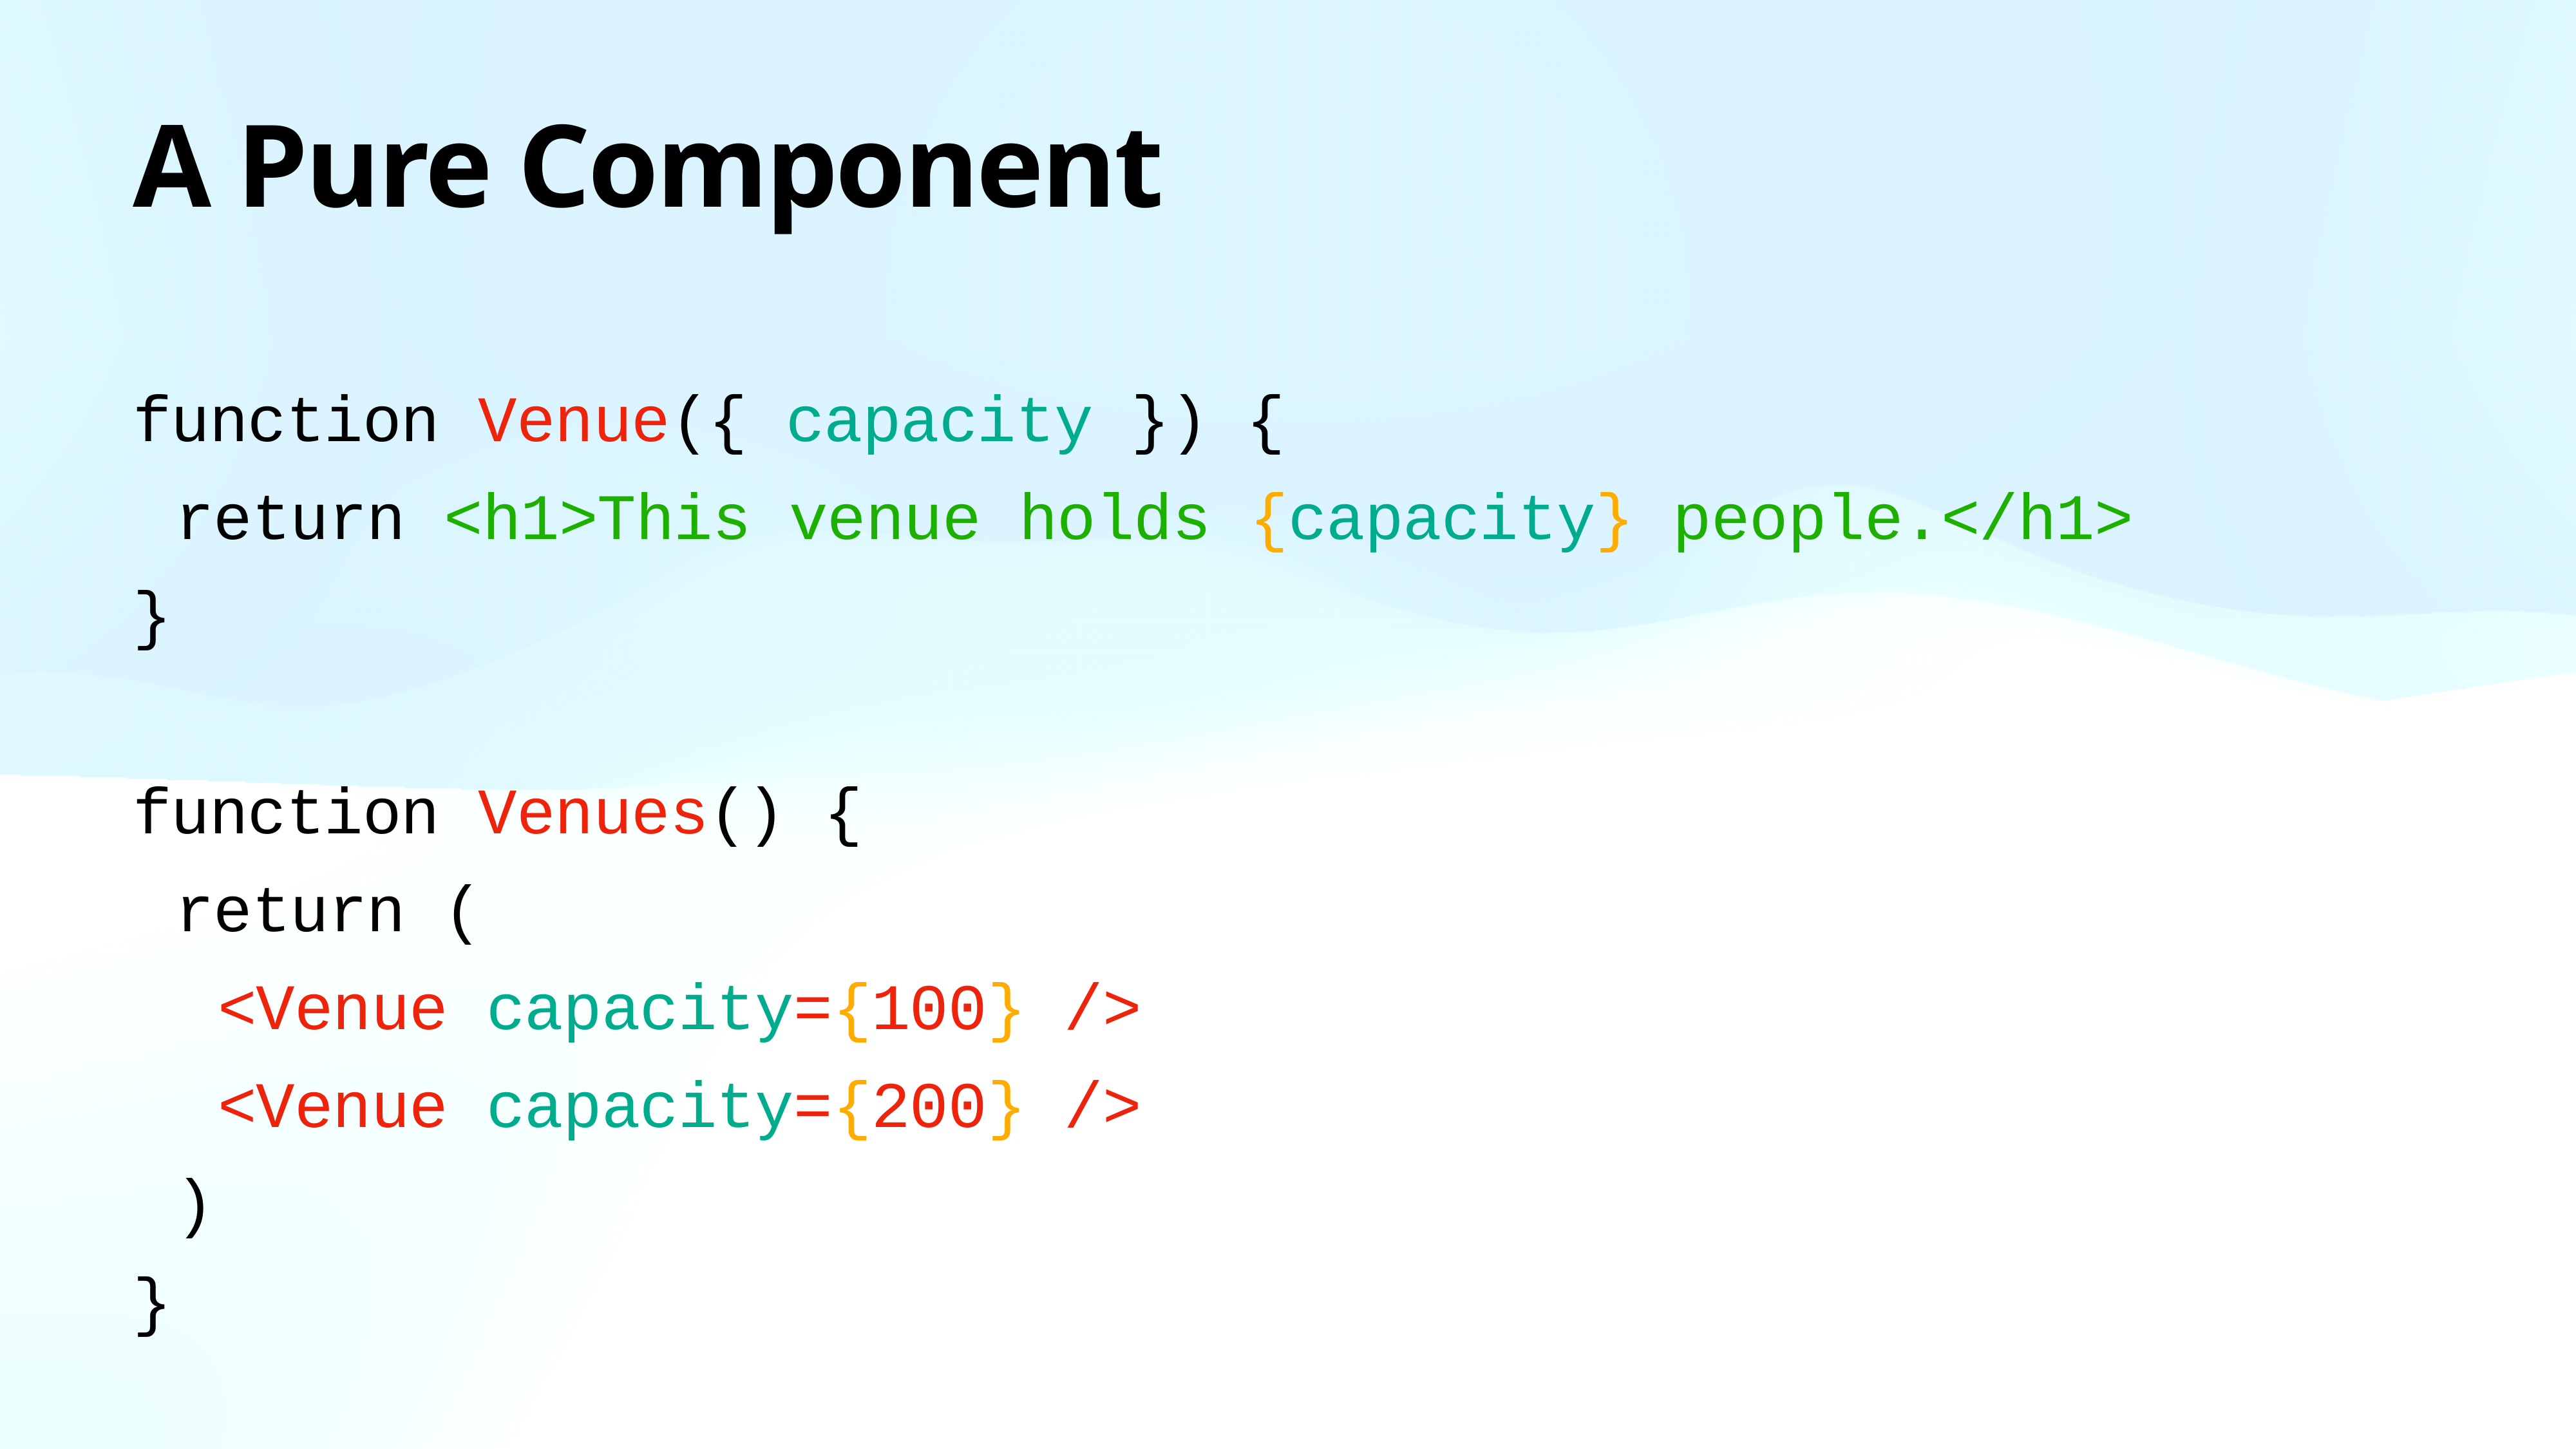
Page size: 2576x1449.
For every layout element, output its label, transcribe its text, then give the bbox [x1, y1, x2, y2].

picture [0, 0, 2576, 1449]
list function Venue({ capacity }) { return <h1>This venue holds {capacity} people.</h1> } function Venues() { return ( <Venue capacity={100} /> <Venue capacity={200} /> ) } [127, 370, 2449, 1324]
title A Pure Component [127, 113, 2449, 266]
